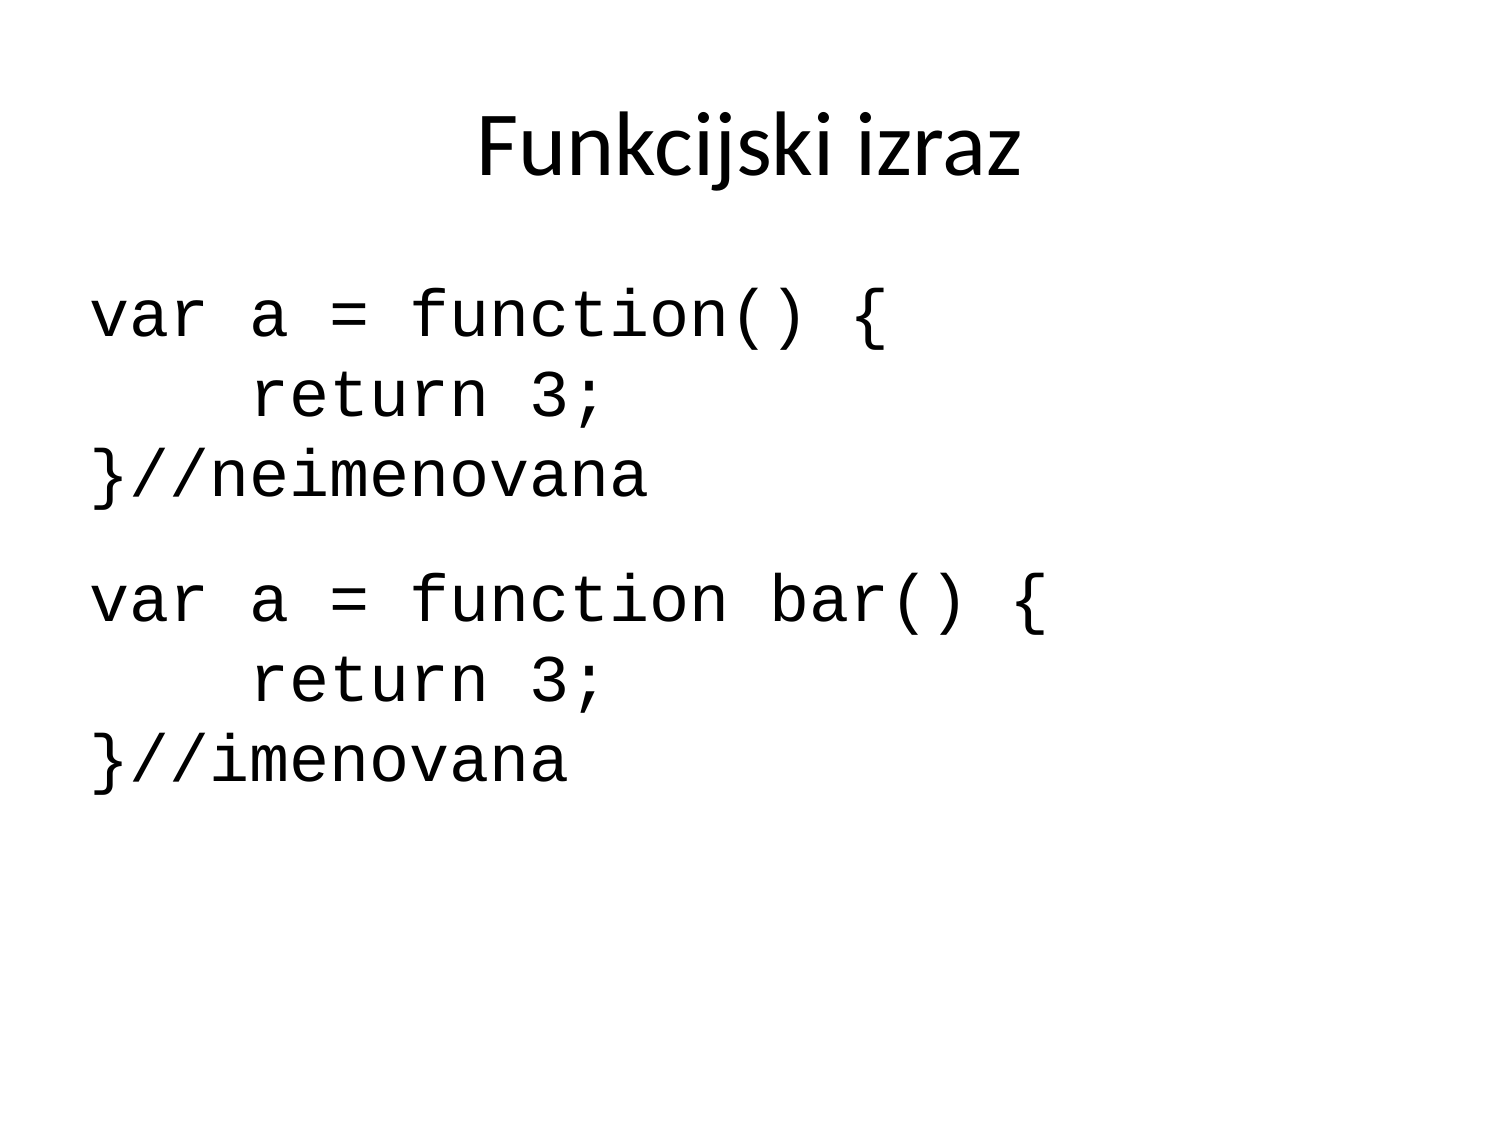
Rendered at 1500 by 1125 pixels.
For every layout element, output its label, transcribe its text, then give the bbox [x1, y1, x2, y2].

text_box var a = function() { return 3; }//neimenovana var a = function bar() { return 3; }//imenovana [74, 262, 1425, 1005]
text_box Funkcijski izraz [74, 45, 1425, 233]
